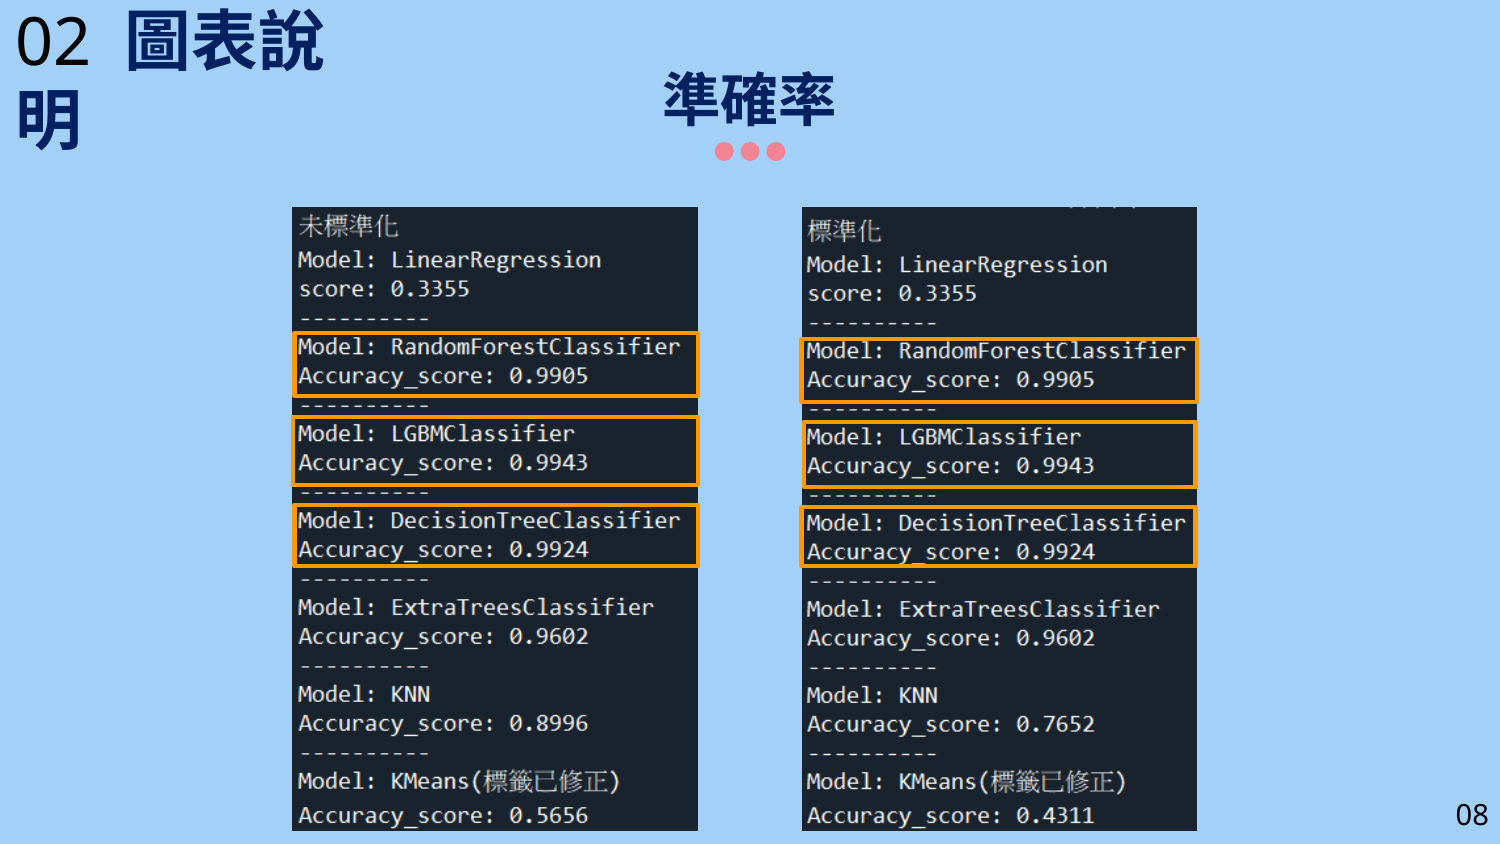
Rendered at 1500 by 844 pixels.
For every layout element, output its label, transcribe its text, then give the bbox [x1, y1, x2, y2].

picture [802, 206, 1197, 832]
text_box 08 [1378, 788, 1500, 839]
text_box 02 圖表說明 [0, 0, 400, 158]
title 準確率 [400, 48, 1500, 142]
picture [292, 206, 699, 832]
